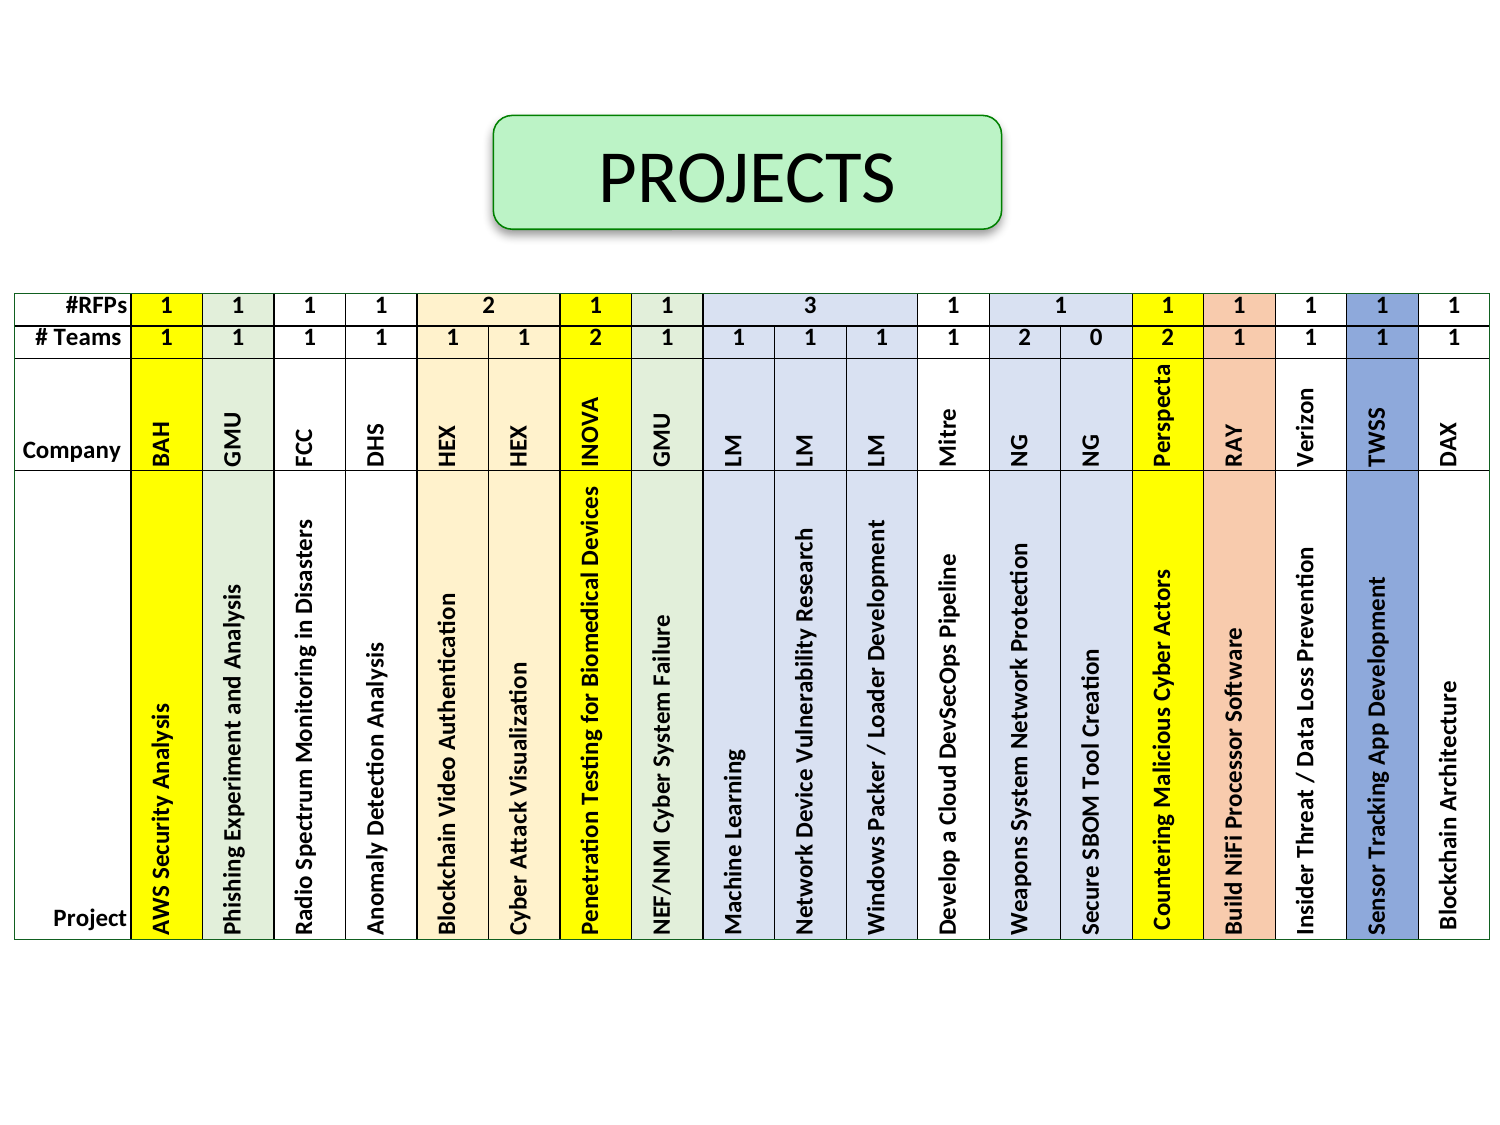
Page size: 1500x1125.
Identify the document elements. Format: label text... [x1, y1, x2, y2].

picture [13, 292, 1490, 940]
text_box Projects [492, 114, 1003, 231]
